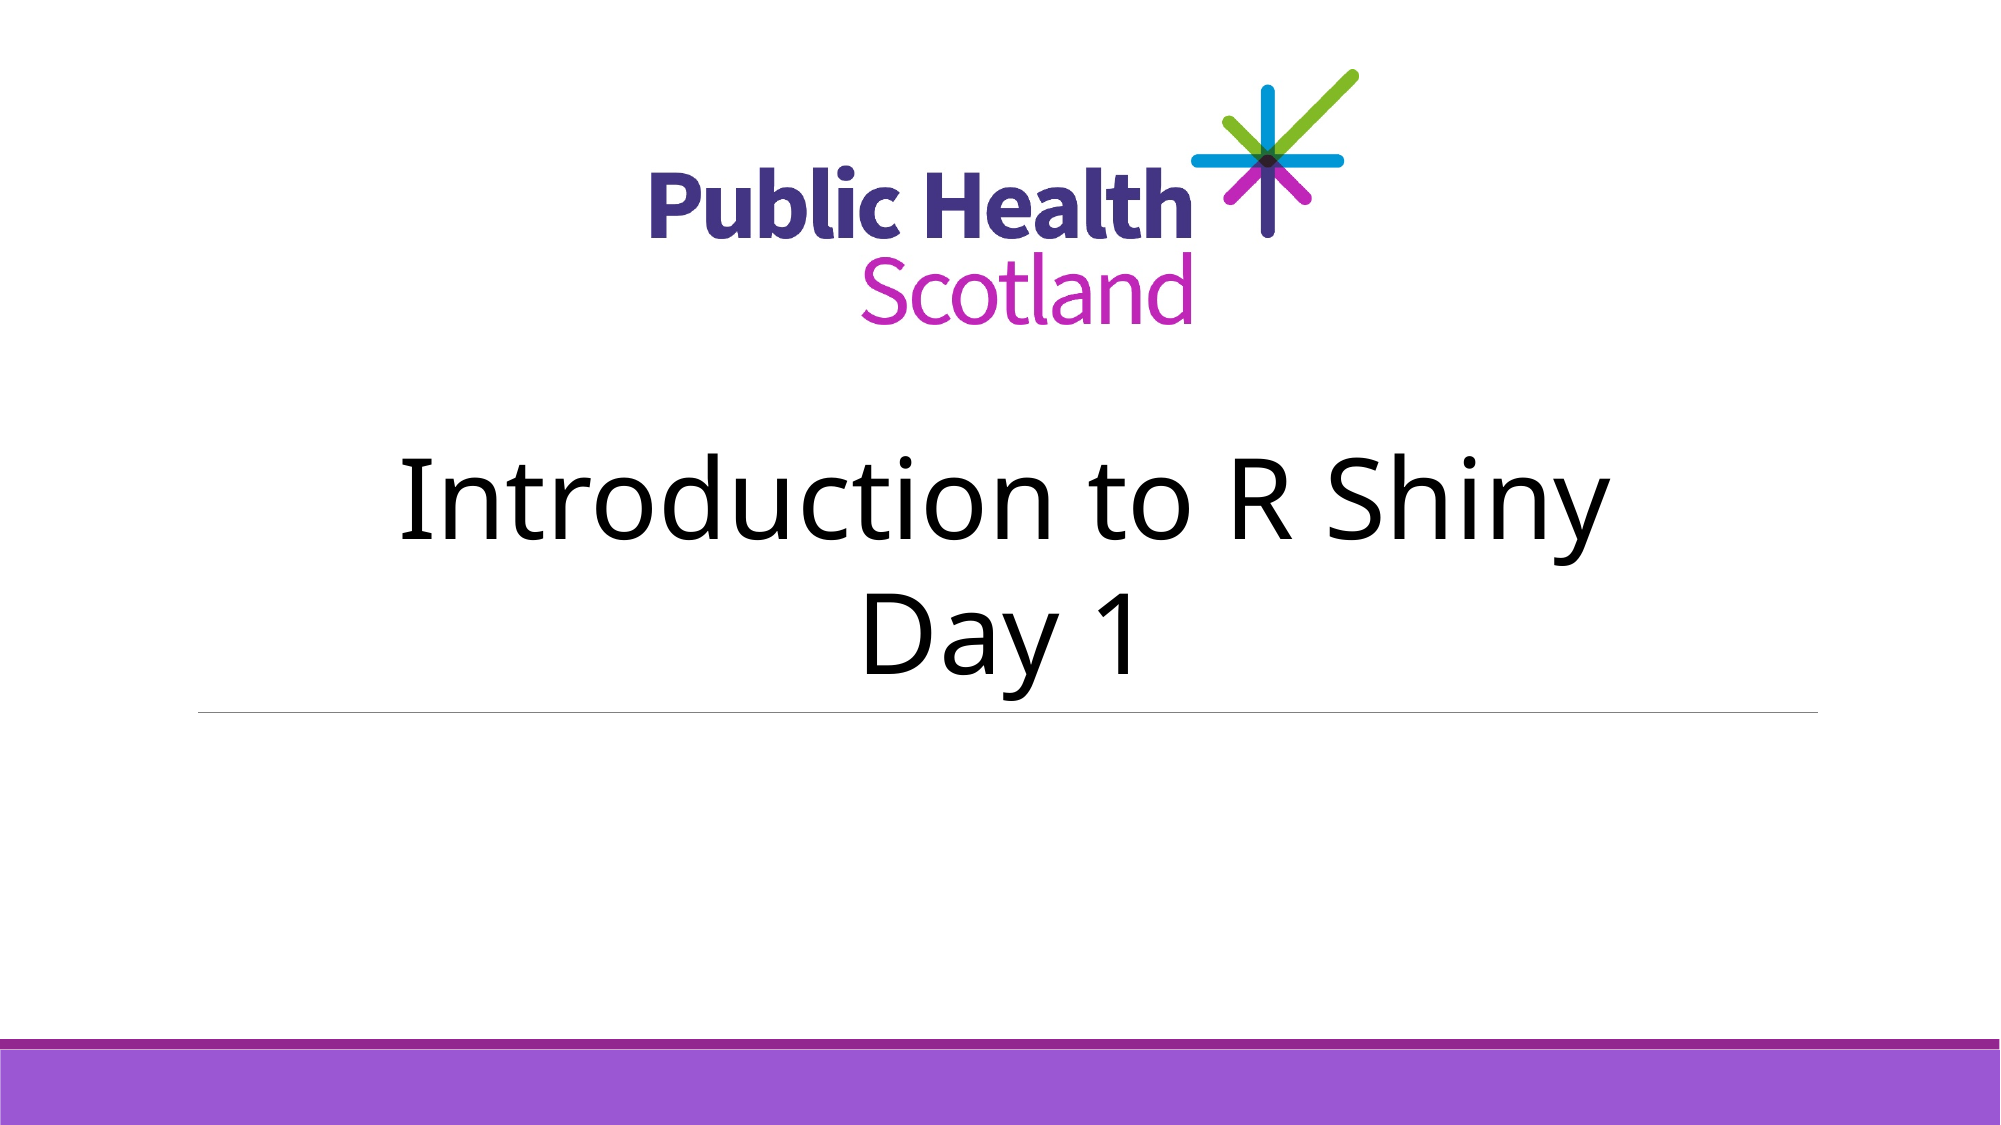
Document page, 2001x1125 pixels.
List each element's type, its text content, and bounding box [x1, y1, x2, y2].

text_box Introduction to R Shiny Day 1 [383, 419, 1627, 705]
picture [650, 68, 1360, 326]
